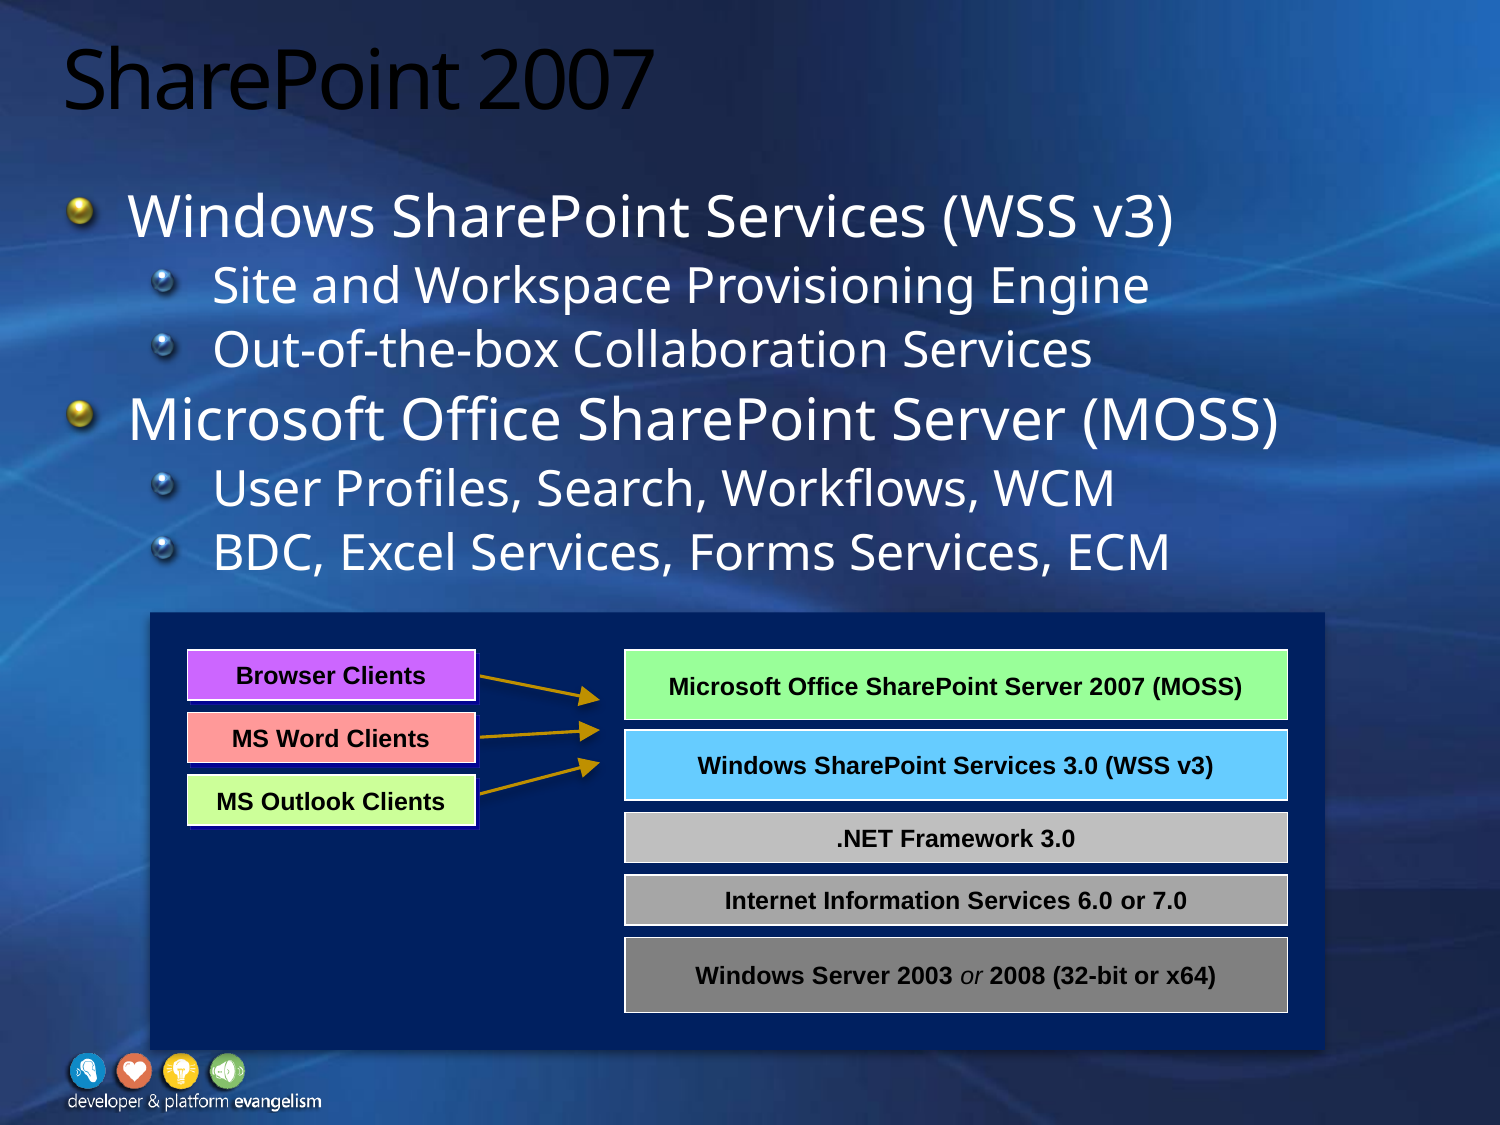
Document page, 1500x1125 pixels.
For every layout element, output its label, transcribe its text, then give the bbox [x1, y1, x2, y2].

text_box .NET Framework 3.0 [624, 812, 1288, 863]
text_box Internet Information Services 6.0 or 7.0 [624, 875, 1288, 925]
text_box Microsoft Office SharePoint Server 2007 (MOSS) [624, 649, 1288, 720]
text_box [480, 664, 601, 712]
text_box MS Word Clients [187, 712, 475, 763]
text_box Browser Clients [187, 650, 475, 700]
picture [0, 0, 1500, 1125]
list Windows SharePoint Services (WSS v3) Site and Workspace Provisioning Engine Out-of-the-box Collaboration Services Microsoft Office SharePoint Server (MOSS) User Profiles, Search, Workflows, WCM BDC, Excel Services, Forms Services, ECM [62, 187, 1438, 674]
text_box Windows SharePoint Services 3.0 (WSS v3) [624, 730, 1288, 800]
text_box MS Outlook Clients [187, 774, 475, 825]
text_box Windows Server 2003 or 2008 (32-bit or x64) [624, 937, 1288, 1013]
text_box [150, 674, 1325, 1050]
text_box [480, 750, 601, 801]
title SharePoint 2007 [62, 37, 1438, 129]
text_box [480, 707, 601, 754]
